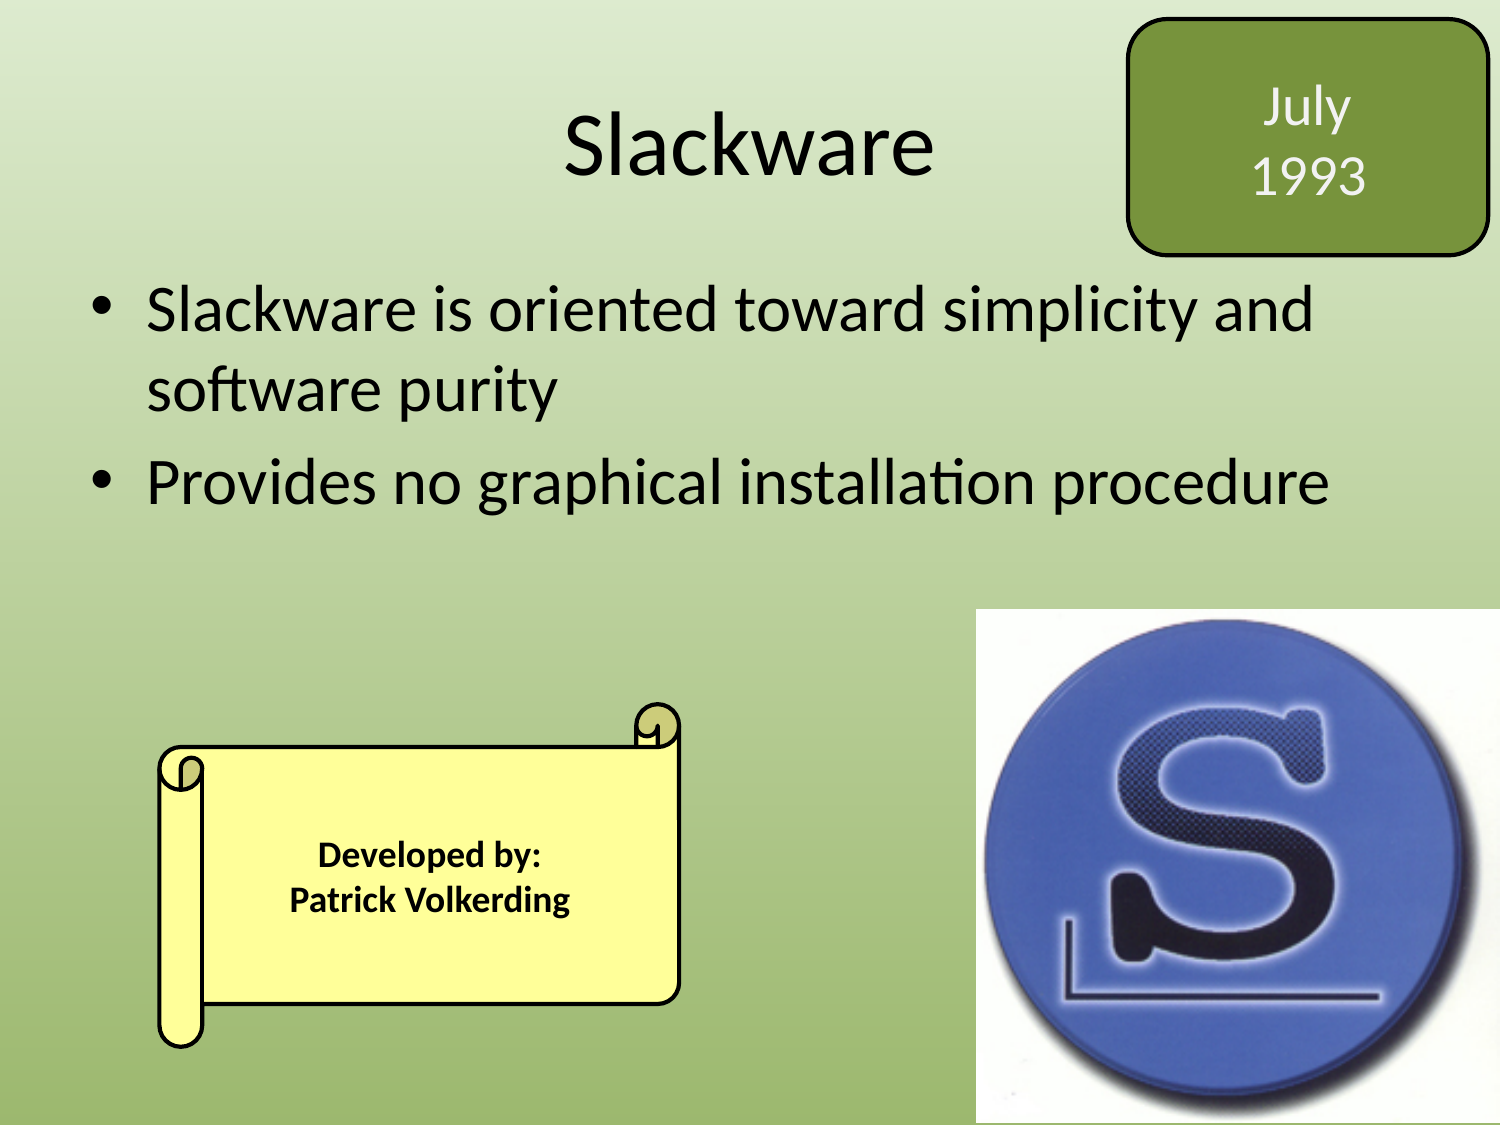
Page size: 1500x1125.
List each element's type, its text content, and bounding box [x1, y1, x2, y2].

list Slackware is oriented toward simplicity and software purity Provides no graphical installation procedure [75, 257, 1425, 1000]
picture [975, 609, 1500, 1123]
text_box Developed by: Patrick Volkerding [157, 702, 682, 1049]
text_box July 1993 [1125, 16, 1491, 258]
title Slackware [75, 45, 1129, 233]
